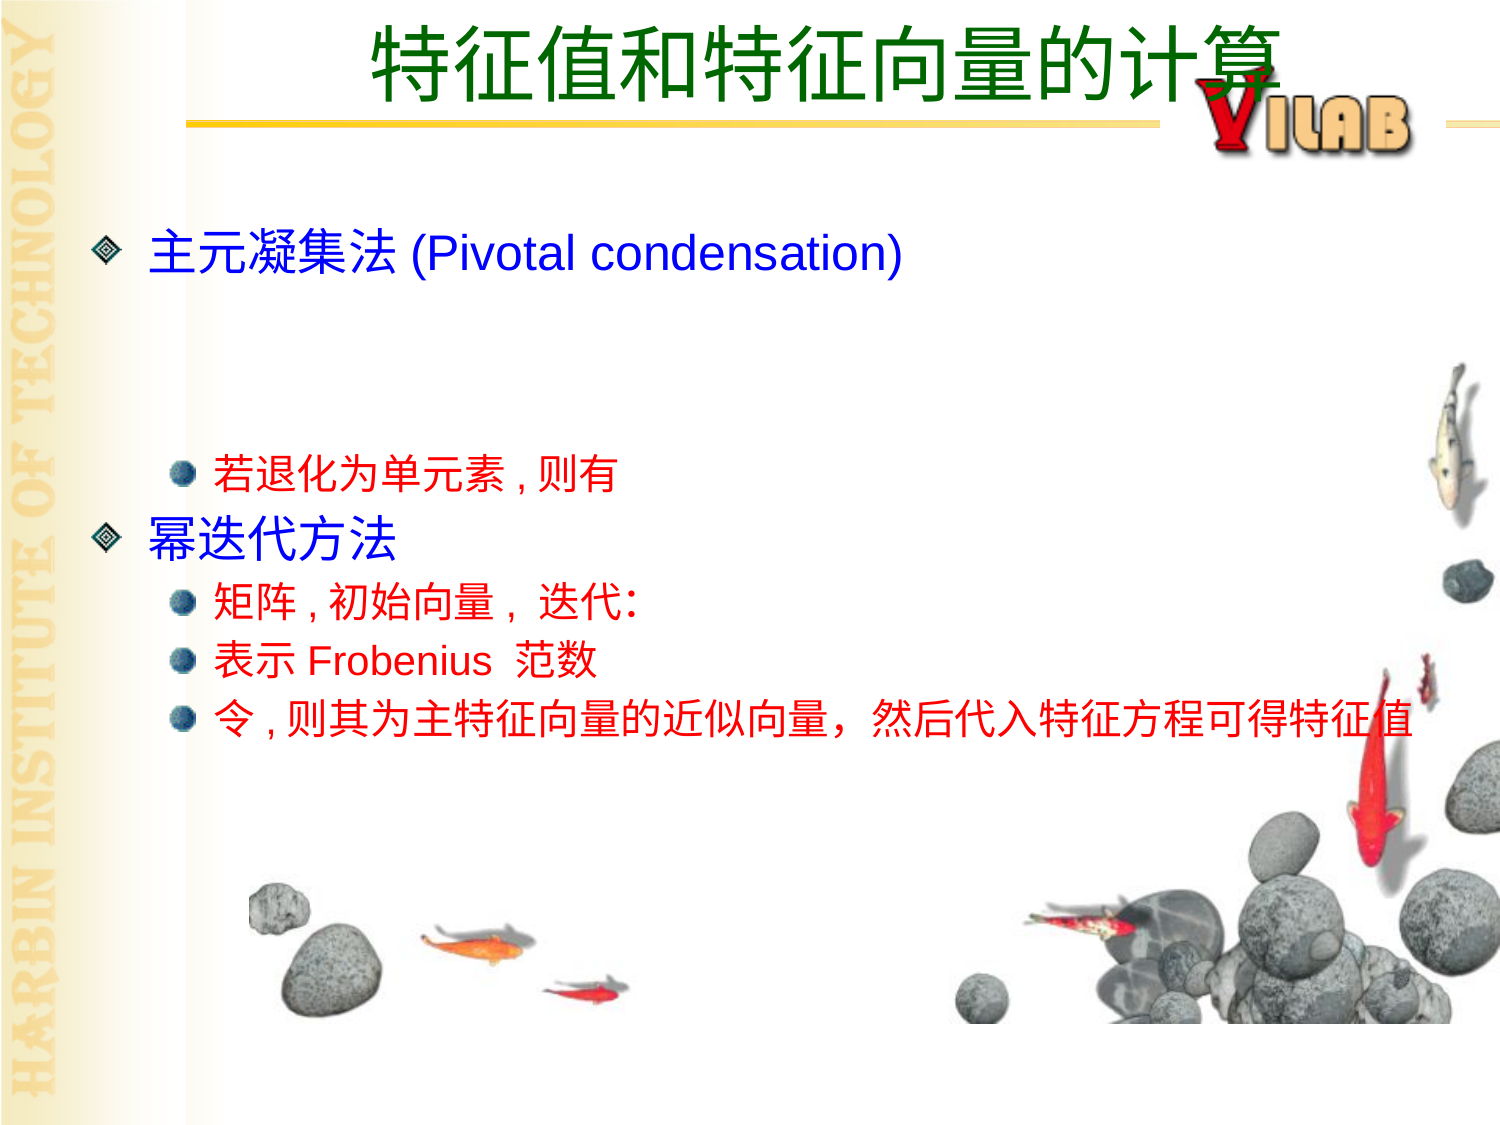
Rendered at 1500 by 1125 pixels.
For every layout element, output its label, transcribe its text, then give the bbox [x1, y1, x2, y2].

title 特征值和特征向量的计算 [189, 12, 1465, 113]
picture [0, 0, 196, 1125]
picture [174, 242, 186, 253]
picture [174, 256, 186, 269]
picture [161, 542, 183, 547]
picture [249, 85, 1500, 1024]
